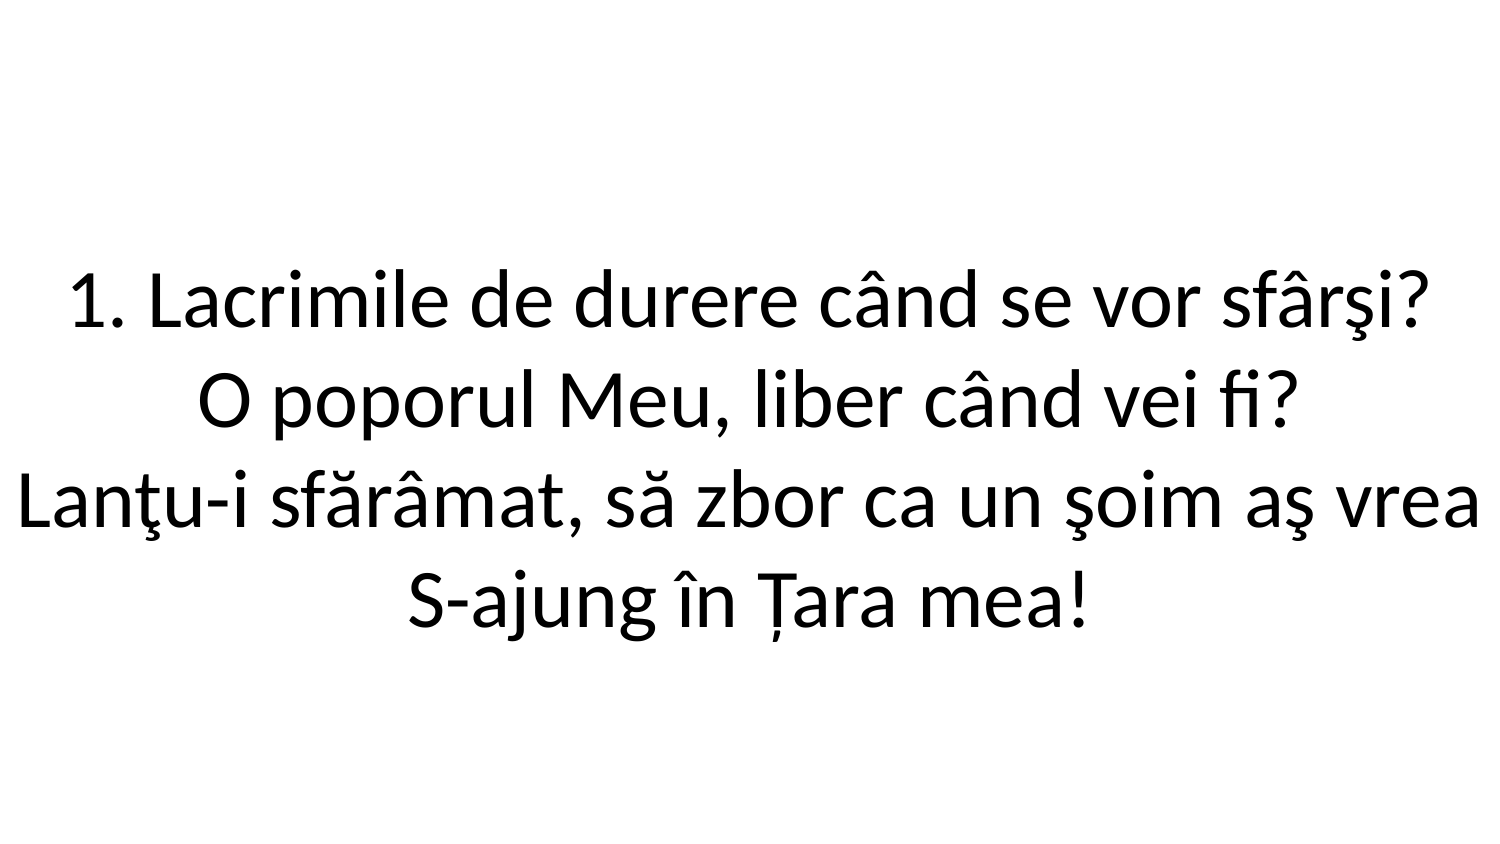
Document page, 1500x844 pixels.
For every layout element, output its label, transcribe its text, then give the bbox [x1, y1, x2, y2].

text_box 1. Lacrimile de durere când se vor sfârşi? O poporul Meu, liber când vei fi? Lanţu-i sfărâmat, să zbor ca un şoim aş vrea S-ajung în Țara mea! [1, 192, 1499, 652]
